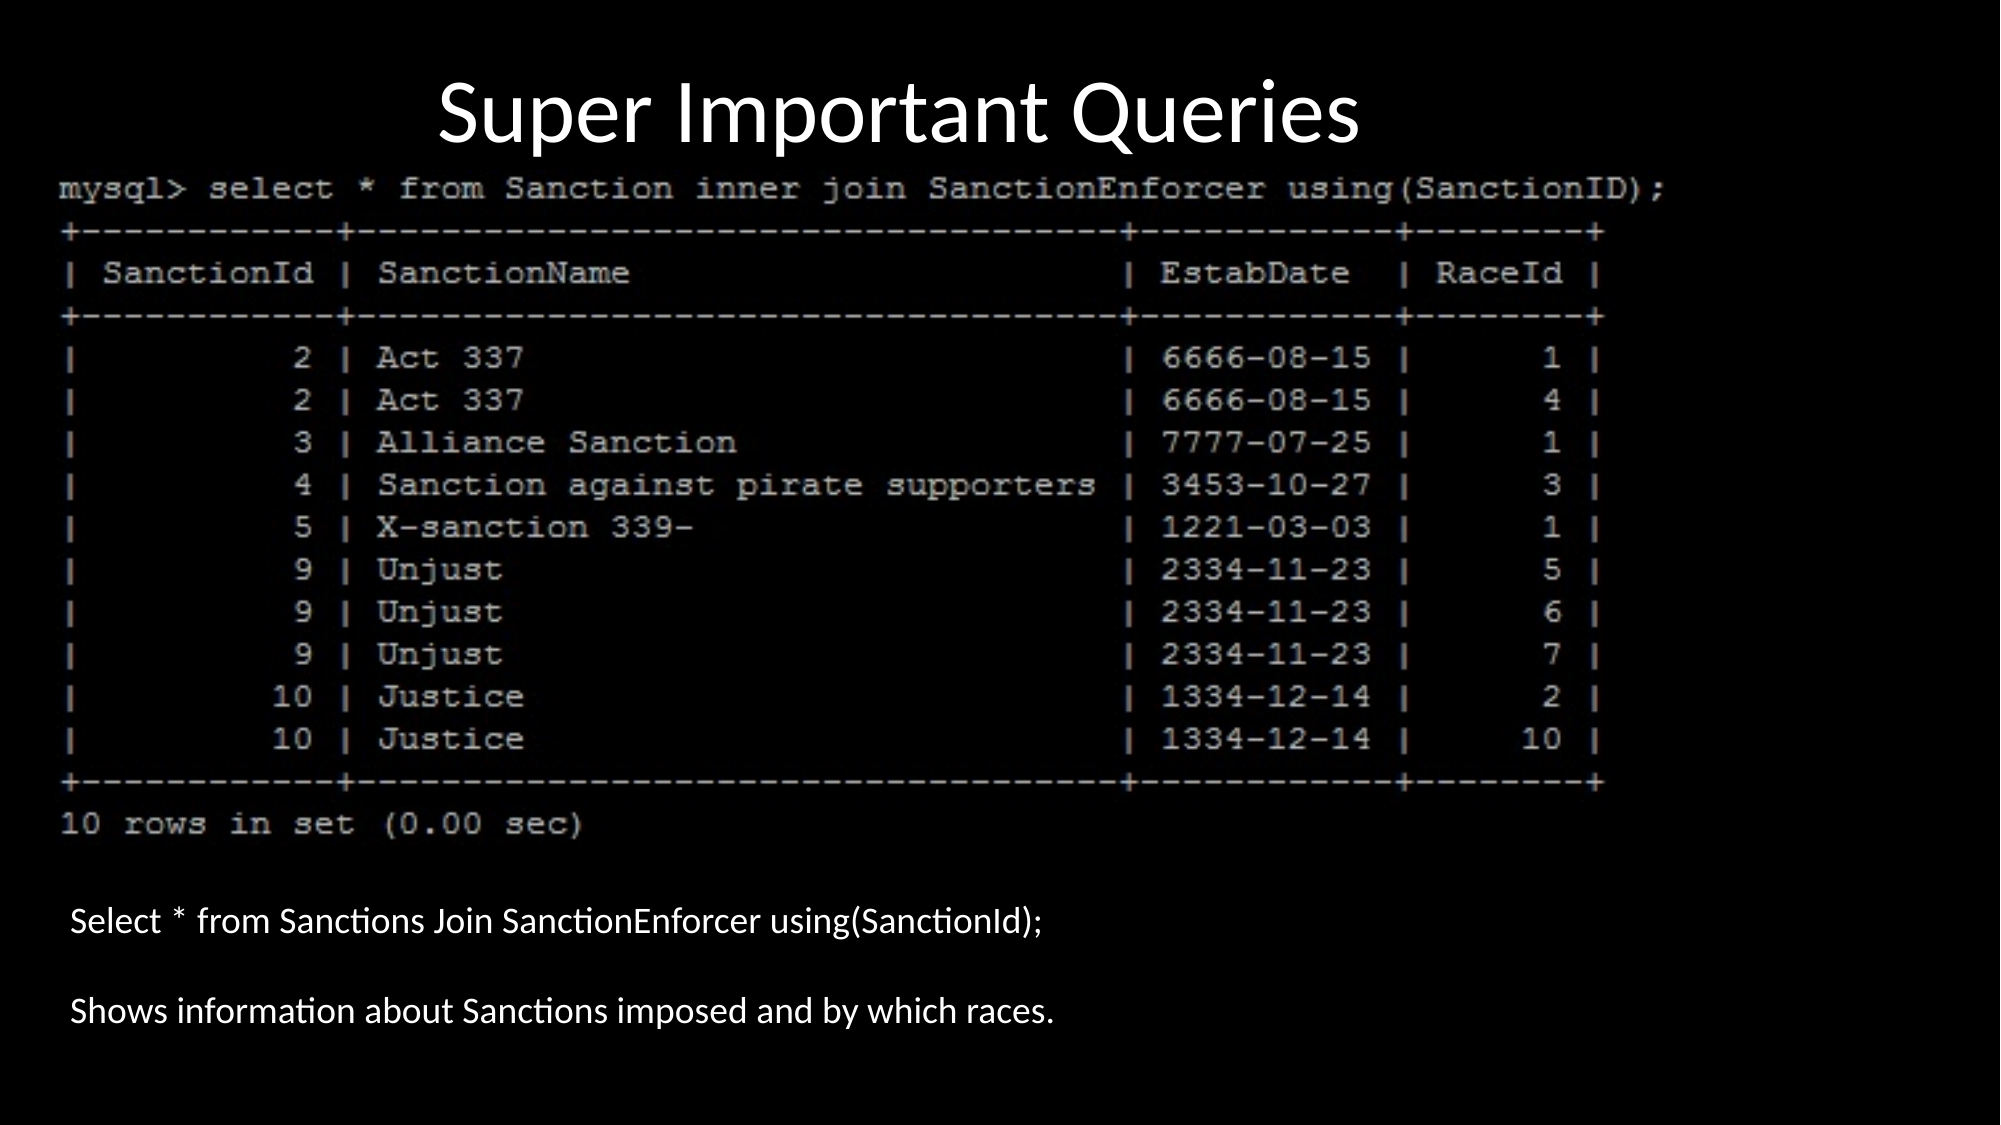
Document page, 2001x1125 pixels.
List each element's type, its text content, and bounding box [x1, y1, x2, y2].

picture [55, 169, 1688, 845]
text_box Select * from Sanctions Join SanctionEnforcer using(SanctionId); Shows information about Sanctions imposed and by which races. [55, 888, 1078, 1039]
text_box Super Important Queries [394, 43, 1406, 169]
